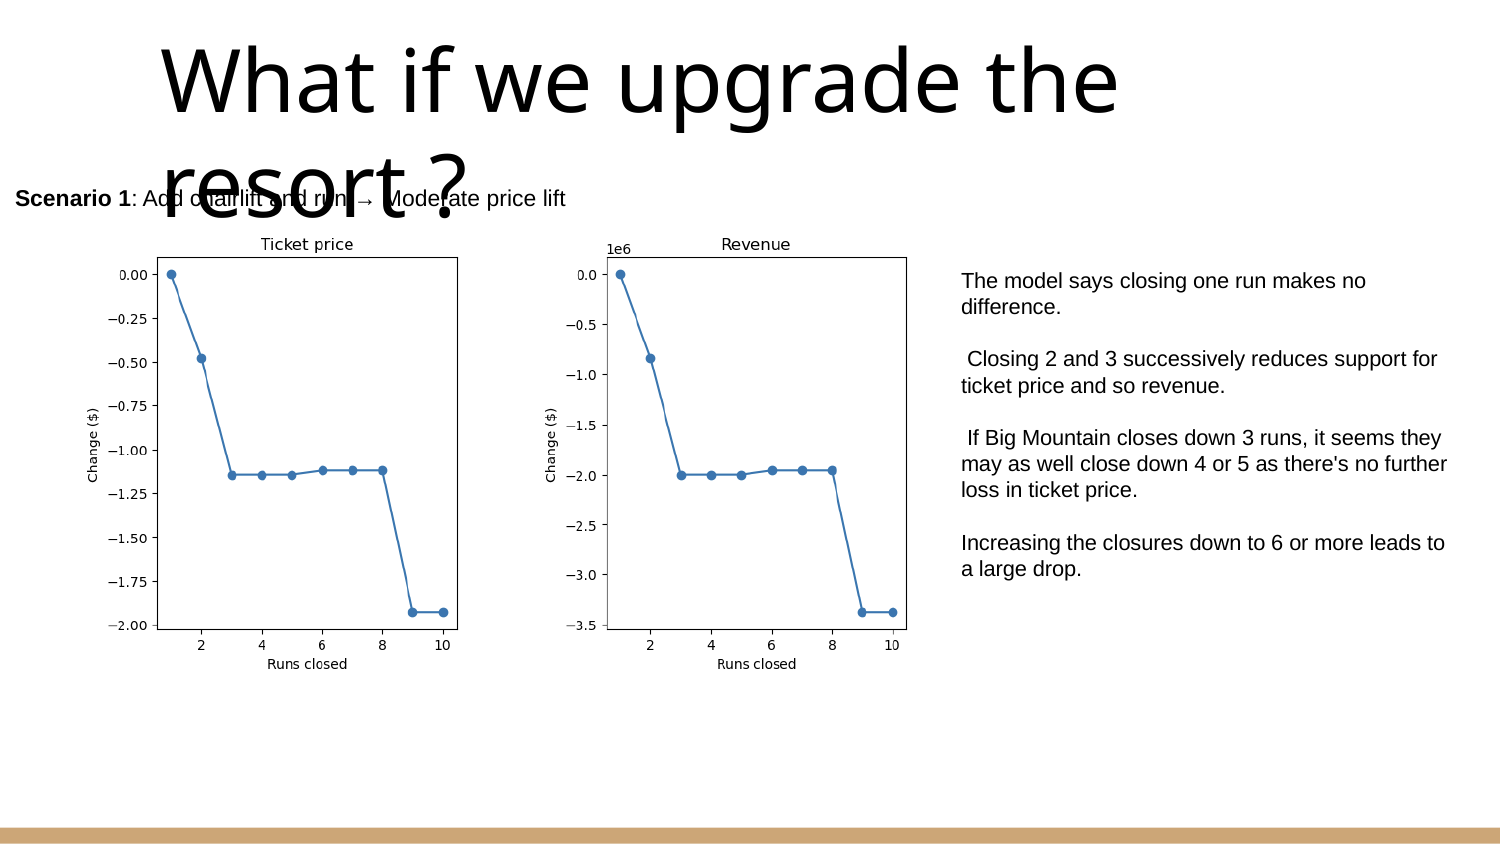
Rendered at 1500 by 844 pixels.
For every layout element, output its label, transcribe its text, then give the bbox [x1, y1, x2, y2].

text_box Scenario 1: Add chairlift and run → Moderate price lift [0, 169, 1072, 226]
text_box The model says closing one run makes no difference. Closing 2 and 3 successively reduces support for ticket price and so revenue. If Big Mountain closes down 3 runs, it seems they may as well close down 4 or 5 as there's no further loss in ticket price. Increasing the closures down to 6 or more leads to a large drop. [1042, 251, 1475, 650]
picture [34, 227, 1037, 683]
text_box What if we upgrade the resort ? [145, 10, 1397, 251]
